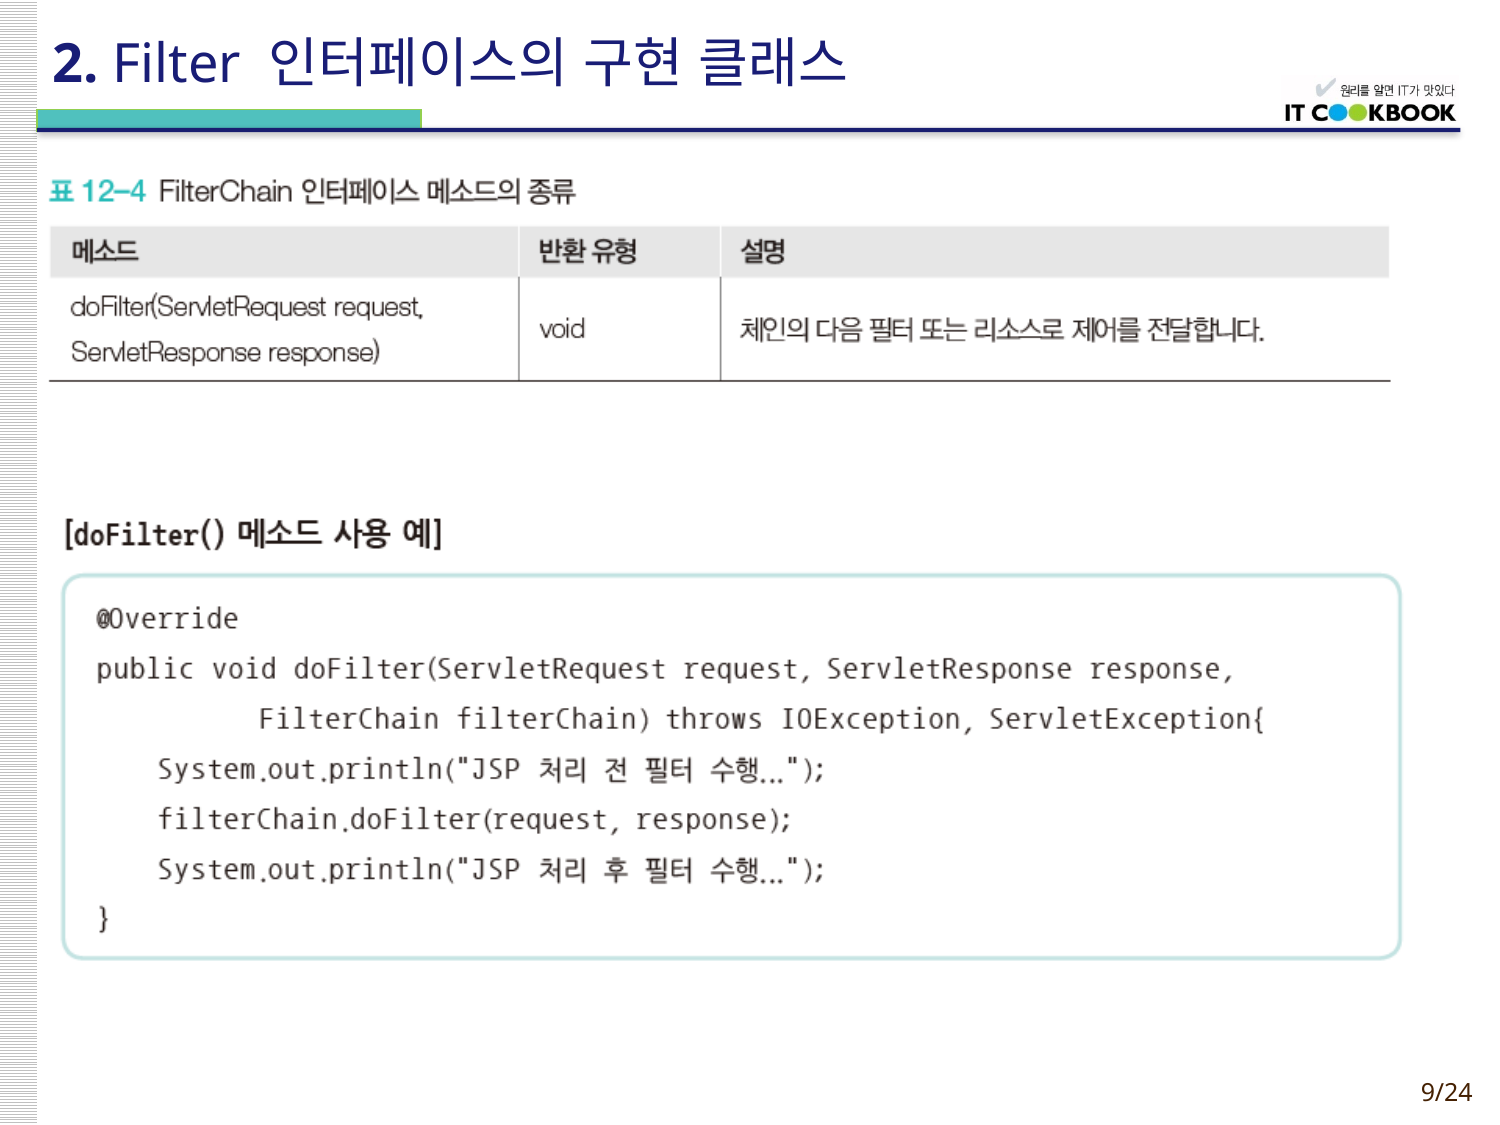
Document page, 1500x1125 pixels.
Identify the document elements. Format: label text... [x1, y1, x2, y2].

picture [52, 508, 1416, 975]
title 2. Filter 인터페이스의 구현 클래스 [37, 13, 1278, 109]
picture [40, 172, 1395, 394]
picture [1281, 75, 1459, 123]
